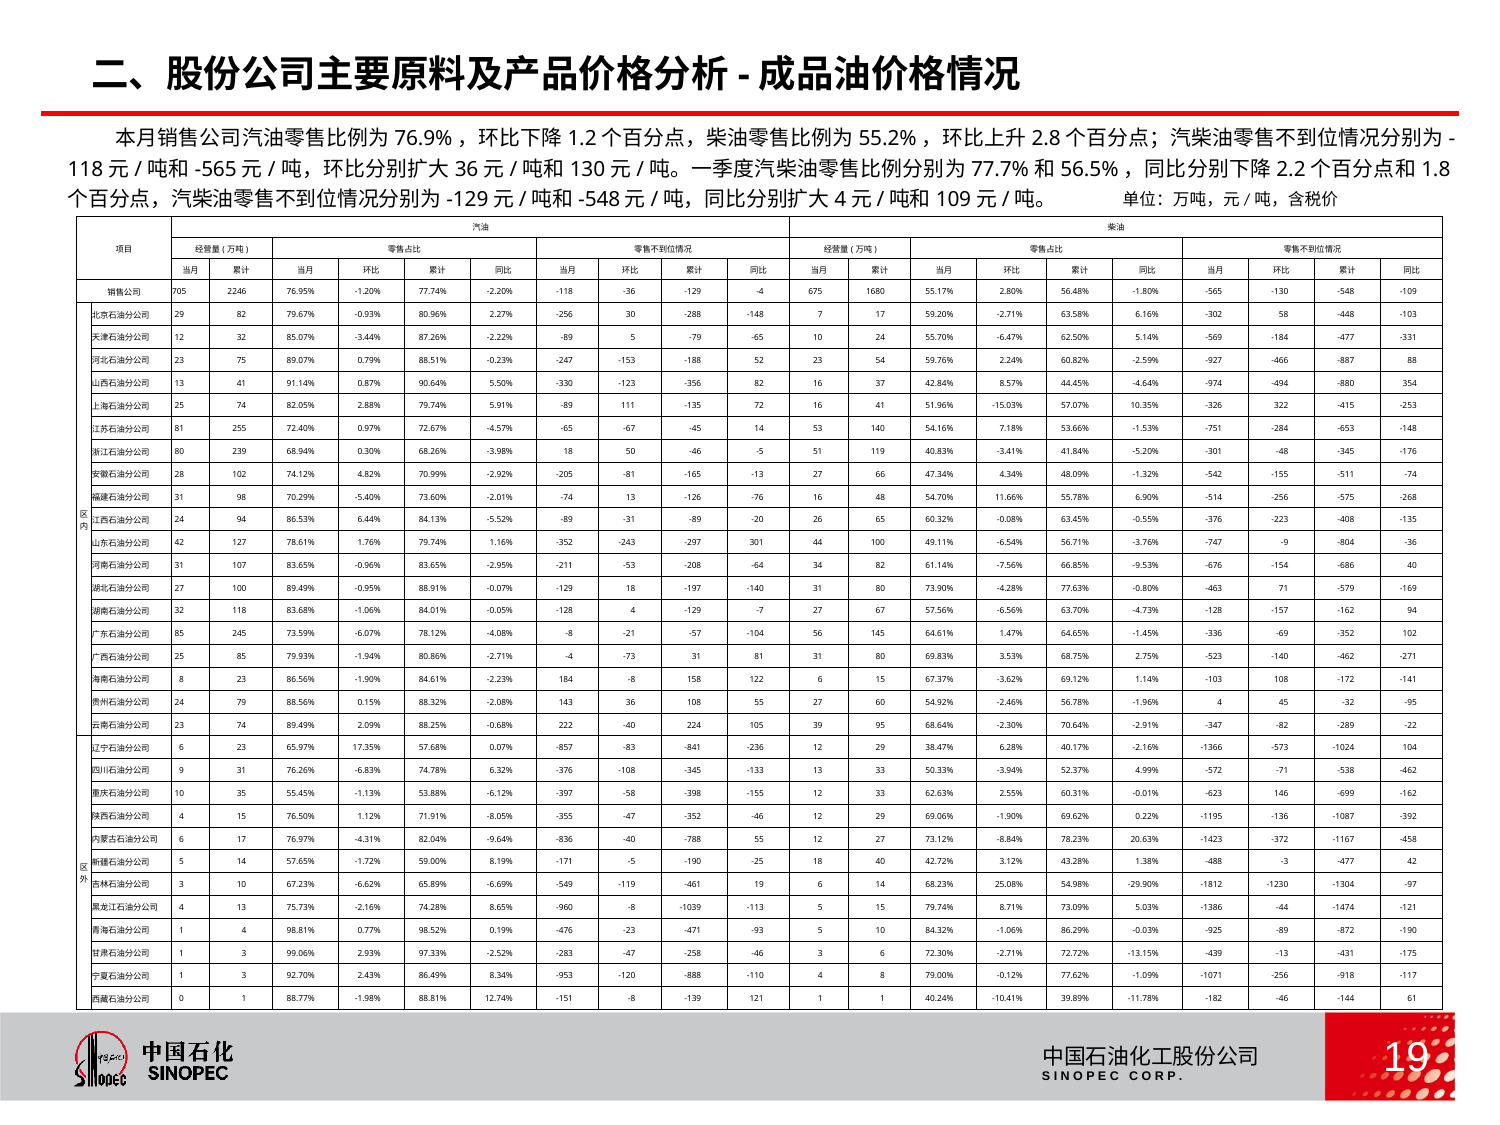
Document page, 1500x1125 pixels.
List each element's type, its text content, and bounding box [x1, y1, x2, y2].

table_cell -46 [662, 440, 727, 462]
table_cell 89.49% [273, 714, 338, 735]
table_cell 环比 [977, 259, 1046, 279]
table_cell 80 [849, 645, 910, 667]
table_cell -45 [662, 417, 727, 439]
table_cell -1.32% [1113, 463, 1182, 485]
table_cell 56.71% [1047, 531, 1112, 553]
table_cell -0.93% [339, 303, 404, 325]
table_cell 65 [849, 508, 910, 530]
table_cell 吉林石油分公司 [92, 873, 171, 895]
table_cell -565 [1183, 280, 1248, 302]
table_cell 10 [172, 782, 209, 804]
table_cell -1386 [1183, 896, 1248, 918]
table_cell -623 [1183, 782, 1248, 804]
table_cell 88.81% [405, 987, 470, 1009]
table_cell -5.40% [339, 486, 404, 507]
table_cell -5 [599, 850, 661, 872]
table_cell -1024 [1315, 736, 1380, 758]
table_cell 累计 [662, 259, 727, 279]
table_cell 60 [849, 691, 910, 713]
table_cell -121 [1381, 896, 1442, 918]
table_cell 39 [790, 714, 848, 735]
table_cell -398 [662, 782, 727, 804]
table_cell 68.94% [273, 440, 338, 462]
table_cell 53.88% [405, 782, 470, 804]
table_cell 90.64% [405, 372, 470, 393]
table_cell -336 [1183, 622, 1248, 644]
table_cell 74.12% [273, 463, 338, 485]
table_cell -46 [728, 805, 789, 827]
table_cell -6.12% [471, 782, 536, 804]
table_cell 27 [790, 691, 848, 713]
table_cell 92.70% [273, 964, 338, 986]
table_cell -155 [1249, 463, 1314, 485]
table_cell 27 [790, 600, 848, 621]
table_cell -7.56% [977, 554, 1046, 576]
table_cell 6.32% [471, 759, 536, 781]
table_cell 1 [172, 919, 209, 941]
table_cell 31 [172, 554, 209, 576]
table_cell -355 [537, 805, 598, 827]
table_cell 当月 [790, 259, 848, 279]
table_cell -129 [662, 600, 727, 621]
table_cell 2.27% [471, 303, 536, 325]
table_cell -129 [662, 280, 727, 302]
table_cell 6.44% [339, 508, 404, 530]
table_cell 36 [599, 691, 661, 713]
table_cell -0.80% [1113, 577, 1182, 599]
table_cell -2.91% [1113, 714, 1182, 735]
table_cell -1.98% [339, 987, 404, 1009]
table_cell -69 [1249, 622, 1314, 644]
table_cell -6.83% [339, 759, 404, 781]
table_cell -40 [599, 828, 661, 849]
table_cell 3 [172, 873, 209, 895]
table_cell -1.90% [339, 668, 404, 690]
table_cell 67 [849, 600, 910, 621]
table_cell 重庆石油分公司 [92, 782, 171, 804]
table_cell 4.34% [977, 463, 1046, 485]
table_cell 上海石油分公司 [92, 394, 171, 416]
table_cell 68.75% [1047, 645, 1112, 667]
table_cell 江苏石油分公司 [92, 417, 171, 439]
table_cell 2.09% [339, 714, 404, 735]
table_cell -205 [537, 463, 598, 485]
table_cell 29 [849, 805, 910, 827]
table_cell 84.32% [911, 919, 976, 941]
table_cell 66 [849, 463, 910, 485]
table_cell -120 [599, 964, 661, 986]
table_cell 四川石油分公司 [92, 759, 171, 781]
table_cell 121 [728, 987, 789, 1009]
table_cell 70.29% [273, 486, 338, 507]
table_cell -13 [728, 463, 789, 485]
table_cell -47 [599, 805, 661, 827]
table_cell -8 [599, 668, 661, 690]
table_cell 25 [172, 394, 209, 416]
table_cell -463 [1183, 577, 1248, 599]
table_cell 76.50% [273, 805, 338, 827]
table_cell 77.62% [1047, 964, 1112, 986]
table_cell 86.49% [405, 964, 470, 986]
table_cell -0.01% [1113, 782, 1182, 804]
table_cell 1 [790, 987, 848, 1009]
table_cell -569 [1183, 326, 1248, 348]
table_cell -2.71% [977, 303, 1046, 325]
table_cell -488 [1183, 850, 1248, 872]
table_cell -79 [662, 326, 727, 348]
table_cell 55 [728, 691, 789, 713]
table_cell 119 [849, 440, 910, 462]
table_cell 3.53% [977, 645, 1046, 667]
table_cell 75 [210, 349, 272, 371]
table_cell 51.96% [911, 394, 976, 416]
table_cell -4.31% [339, 828, 404, 849]
table_cell 16 [790, 486, 848, 507]
table_cell 43.28% [1047, 850, 1112, 872]
table_cell -20 [728, 508, 789, 530]
table_cell 79.74% [405, 394, 470, 416]
table_cell 区外 [77, 736, 91, 1009]
table_cell -326 [1183, 394, 1248, 416]
table_cell -302 [1183, 303, 1248, 325]
table_cell -133 [728, 759, 789, 781]
table_cell 73.12% [911, 828, 976, 849]
table_cell 88.32% [405, 691, 470, 713]
table_cell 同比 [1113, 259, 1182, 279]
table_cell -872 [1315, 919, 1380, 941]
table_cell -1.13% [339, 782, 404, 804]
table_cell -81 [599, 463, 661, 485]
table_cell -356 [662, 372, 727, 393]
table_cell 88 [1381, 349, 1442, 371]
table_cell -477 [1315, 326, 1380, 348]
table_cell -836 [537, 828, 598, 849]
table_cell 80 [172, 440, 209, 462]
table_cell 100 [210, 577, 272, 599]
table_cell 675 [790, 280, 848, 302]
table_cell 山东石油分公司 [92, 531, 171, 553]
table_cell -176 [1381, 440, 1442, 462]
table_cell 28 [172, 463, 209, 485]
table_cell -0.68% [471, 714, 536, 735]
table_cell 1.14% [1113, 668, 1182, 690]
table_cell -431 [1315, 942, 1380, 963]
table_cell 94 [1381, 600, 1442, 621]
table_cell -2.20% [471, 280, 536, 302]
table_cell 40 [849, 850, 910, 872]
table_cell 7 [790, 303, 848, 325]
table_cell 85.07% [273, 326, 338, 348]
table_cell 44 [790, 531, 848, 553]
table_cell 15 [849, 668, 910, 690]
table_cell 6.16% [1113, 303, 1182, 325]
table_cell -1.20% [339, 280, 404, 302]
table_cell 47.34% [911, 463, 976, 485]
table_cell 88.51% [405, 349, 470, 371]
table_cell -330 [537, 372, 598, 393]
table_cell 57.65% [273, 850, 338, 872]
table_cell 北京石油分公司 [92, 303, 171, 325]
table_cell -5.52% [471, 508, 536, 530]
table_cell 同比 [1381, 259, 1442, 279]
table_cell 140 [849, 417, 910, 439]
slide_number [927, 1010, 1278, 1024]
table_cell -136 [1249, 805, 1314, 827]
table_cell -4.08% [471, 622, 536, 644]
table_cell 102 [210, 463, 272, 485]
table_cell -13 [1249, 942, 1314, 963]
table_cell -36 [1381, 531, 1442, 553]
table_cell 14 [728, 417, 789, 439]
table_cell -575 [1315, 486, 1380, 507]
table_cell 85 [172, 622, 209, 644]
table_cell 18 [537, 440, 598, 462]
table_cell 40 [1381, 554, 1442, 576]
table_cell 当月 [911, 259, 976, 279]
table_cell -579 [1315, 577, 1380, 599]
table_cell -155 [728, 782, 789, 804]
table_cell 33 [849, 759, 910, 781]
table_cell 41 [849, 394, 910, 416]
table_cell -8.05% [471, 805, 536, 827]
table_cell 56.78% [1047, 691, 1112, 713]
table_cell -53 [599, 554, 661, 576]
table_cell 78.23% [1047, 828, 1112, 849]
table_cell 127 [210, 531, 272, 553]
table_cell -0.95% [339, 577, 404, 599]
table_cell -157 [1249, 600, 1314, 621]
table_cell 西藏石油分公司 [92, 987, 171, 1009]
table_cell 12 [790, 828, 848, 849]
table_cell 4 [172, 896, 209, 918]
table_cell -2.95% [471, 554, 536, 576]
table_cell -8 [537, 622, 598, 644]
table_cell 2.80% [977, 280, 1046, 302]
table_cell -397 [537, 782, 598, 804]
table_cell 10 [790, 326, 848, 348]
table_cell 32 [172, 600, 209, 621]
table_cell 累计 [405, 259, 470, 279]
table_cell 354 [1381, 372, 1442, 393]
table_cell 24 [849, 326, 910, 348]
table_cell 18 [599, 577, 661, 599]
table_cell 同比 [471, 259, 536, 279]
table_cell -162 [1381, 782, 1442, 804]
table_cell 81 [172, 417, 209, 439]
table_cell 1.12% [339, 805, 404, 827]
table_cell 0.07% [471, 736, 536, 758]
table_cell -7 [728, 600, 789, 621]
table_cell -2.71% [977, 942, 1046, 963]
table_cell -925 [1183, 919, 1248, 941]
table_cell -1423 [1183, 828, 1248, 849]
table_cell 广西石油分公司 [92, 645, 171, 667]
table_cell 60.32% [911, 508, 976, 530]
table_cell 湖南石油分公司 [92, 600, 171, 621]
table_cell 42 [172, 531, 209, 553]
table_cell 1 [210, 987, 272, 1009]
table_cell 累计 [849, 259, 910, 279]
table_cell -243 [599, 531, 661, 553]
table_cell 0.15% [339, 691, 404, 713]
table_cell -36 [599, 280, 661, 302]
table_cell 64.61% [911, 622, 976, 644]
table_cell -9.64% [471, 828, 536, 849]
table_cell -6.07% [339, 622, 404, 644]
table_cell -148 [1381, 417, 1442, 439]
table_cell 100 [849, 531, 910, 553]
table_cell -6.62% [339, 873, 404, 895]
table_cell 河北石油分公司 [92, 349, 171, 371]
table_cell 5.91% [471, 394, 536, 416]
table_cell 74 [210, 714, 272, 735]
table_cell 8 [172, 668, 209, 690]
table_cell -73 [599, 645, 661, 667]
table_cell -169 [1381, 577, 1442, 599]
table_cell 50.33% [911, 759, 976, 781]
table_cell -140 [728, 577, 789, 599]
table_cell 84.01% [405, 600, 470, 621]
table_cell 14 [849, 873, 910, 895]
table_cell -494 [1249, 372, 1314, 393]
table_cell 56.48% [1047, 280, 1112, 302]
table_cell -110 [728, 964, 789, 986]
table_cell 55.17% [911, 280, 976, 302]
table_cell 88.56% [273, 691, 338, 713]
table_cell 零售占比 [911, 238, 1182, 258]
table_cell -11.78% [1113, 987, 1182, 1009]
table_cell 1680 [849, 280, 910, 302]
table_cell -1.09% [1113, 964, 1182, 986]
table_cell 64.65% [1047, 622, 1112, 644]
table_cell 65.89% [405, 873, 470, 895]
table_cell 55.78% [1047, 486, 1112, 507]
table_cell 79.93% [273, 645, 338, 667]
table_cell -476 [537, 919, 598, 941]
table_cell 82 [849, 554, 910, 576]
table_cell 82.04% [405, 828, 470, 849]
table_cell -376 [1183, 508, 1248, 530]
table_cell 87.26% [405, 326, 470, 348]
table_cell -1304 [1315, 873, 1380, 895]
table_cell 2.75% [1113, 645, 1182, 667]
table_cell 146 [1249, 782, 1314, 804]
table_cell 江西石油分公司 [92, 508, 171, 530]
table_cell -542 [1183, 463, 1248, 485]
table_cell -2.23% [471, 668, 536, 690]
table_cell -118 [537, 280, 598, 302]
table_cell 23 [172, 349, 209, 371]
table_cell 环比 [339, 259, 404, 279]
table_cell -253 [1381, 394, 1442, 416]
table_cell -6.56% [977, 600, 1046, 621]
table_cell 31 [662, 645, 727, 667]
table_cell 158 [662, 668, 727, 690]
table_cell 322 [1249, 394, 1314, 416]
table_cell 湖北石油分公司 [92, 577, 171, 599]
table_cell 84.13% [405, 508, 470, 530]
table_cell -2.22% [471, 326, 536, 348]
table_cell -223 [1249, 508, 1314, 530]
table_cell -268 [1381, 486, 1442, 507]
table_cell -23 [599, 919, 661, 941]
table_cell -4.57% [471, 417, 536, 439]
table_cell -74 [537, 486, 598, 507]
table_cell -439 [1183, 942, 1248, 963]
table_cell -172 [1315, 668, 1380, 690]
table_cell -129 [537, 577, 598, 599]
table_cell -82 [1249, 714, 1314, 735]
table_cell -1.90% [977, 805, 1046, 827]
table_cell 39.89% [1047, 987, 1112, 1009]
table_cell 0 [172, 987, 209, 1009]
table_cell 82 [728, 372, 789, 393]
table_cell -154 [1249, 554, 1314, 576]
table_cell -2.30% [977, 714, 1046, 735]
table_cell -408 [1315, 508, 1380, 530]
table_cell -46 [728, 942, 789, 963]
table_cell -139 [662, 987, 727, 1009]
table_cell -1.53% [1113, 417, 1182, 439]
table_cell -458 [1381, 828, 1442, 849]
picture [0, 0, 1497, 1125]
table_cell 5 [172, 850, 209, 872]
table_cell 6 [790, 668, 848, 690]
table_cell 68.64% [911, 714, 976, 735]
table_cell 73.90% [911, 577, 976, 599]
table_cell 73.59% [273, 622, 338, 644]
table_cell 山西石油分公司 [92, 372, 171, 393]
table_cell 7.18% [977, 417, 1046, 439]
table_cell 4 [172, 805, 209, 827]
table_cell 77.63% [1047, 577, 1112, 599]
table_cell 99.06% [273, 942, 338, 963]
table_cell -208 [662, 554, 727, 576]
table_cell -65 [728, 326, 789, 348]
table_cell 71.91% [405, 805, 470, 827]
table_cell 2246 [210, 280, 272, 302]
table_cell -8 [599, 896, 661, 918]
table_cell -0.03% [1113, 919, 1182, 941]
table_cell -1.80% [1113, 280, 1182, 302]
table_cell -256 [1249, 486, 1314, 507]
table_cell 23 [210, 668, 272, 690]
table_cell 6 [790, 873, 848, 895]
table_cell 1 [849, 987, 910, 1009]
table_cell -182 [1183, 987, 1248, 1009]
table_cell 8.71% [977, 896, 1046, 918]
table_cell 0.19% [471, 919, 536, 941]
table_cell 63.45% [1047, 508, 1112, 530]
table_cell 31 [790, 577, 848, 599]
table_cell -1812 [1183, 873, 1248, 895]
table_cell 61 [1381, 987, 1442, 1009]
table_cell -415 [1315, 394, 1380, 416]
table_cell 黑龙江石油分公司 [92, 896, 171, 918]
table_cell -887 [1315, 349, 1380, 371]
table_cell -141 [1381, 668, 1442, 690]
table_cell -514 [1183, 486, 1248, 507]
table_cell -466 [1249, 349, 1314, 371]
table_cell -3.76% [1113, 531, 1182, 553]
table_cell 42.84% [911, 372, 976, 393]
table_cell 32 [210, 326, 272, 348]
table_cell -162 [1315, 600, 1380, 621]
table_cell -461 [662, 873, 727, 895]
table_cell 23 [210, 736, 272, 758]
table_cell -462 [1381, 759, 1442, 781]
table_cell 38.47% [911, 736, 976, 758]
table_cell 69.06% [911, 805, 976, 827]
table_cell 8 [849, 964, 910, 986]
table_cell 河南石油分公司 [92, 554, 171, 576]
table_cell 1 [172, 942, 209, 963]
table_cell 贵州石油分公司 [92, 691, 171, 713]
table_cell -64 [728, 554, 789, 576]
table_cell -65 [537, 417, 598, 439]
table_cell 12 [790, 782, 848, 804]
table_cell -2.16% [1113, 736, 1182, 758]
table_cell 当月 [273, 259, 338, 279]
table_cell -1071 [1183, 964, 1248, 986]
table_cell -6.69% [471, 873, 536, 895]
table_cell 104 [1381, 736, 1442, 758]
table_cell 6 [172, 736, 209, 758]
table_cell 59.20% [911, 303, 976, 325]
table_cell 59.76% [911, 349, 976, 371]
table_cell 67.23% [273, 873, 338, 895]
table_cell 94 [210, 508, 272, 530]
table_cell 80.86% [405, 645, 470, 667]
table_cell -462 [1315, 645, 1380, 667]
table_cell -4 [728, 280, 789, 302]
table_cell 23 [172, 714, 209, 735]
table_cell 108 [1249, 668, 1314, 690]
table_cell -699 [1315, 782, 1380, 804]
table_cell 79.67% [273, 303, 338, 325]
table_cell 30 [599, 303, 661, 325]
table_cell 0.79% [339, 349, 404, 371]
table_cell 62.63% [911, 782, 976, 804]
table_cell 10.35% [1113, 394, 1182, 416]
table_cell -67 [599, 417, 661, 439]
table_cell -171 [537, 850, 598, 872]
table_cell -2.71% [471, 645, 536, 667]
text_box S I N O P E C C O R P . [1027, 1060, 1373, 1091]
table_cell -686 [1315, 554, 1380, 576]
table_cell 61.14% [911, 554, 976, 576]
table_cell 40.83% [911, 440, 976, 462]
table_cell 区内 [77, 303, 91, 735]
table_cell 0.97% [339, 417, 404, 439]
table_cell 70.64% [1047, 714, 1112, 735]
table_cell 107 [210, 554, 272, 576]
table_cell -1474 [1315, 896, 1380, 918]
table_cell -1366 [1183, 736, 1248, 758]
table_cell -747 [1183, 531, 1248, 553]
table_cell -376 [537, 759, 598, 781]
table_cell 74 [210, 394, 272, 416]
table_cell -89 [537, 508, 598, 530]
table_cell -188 [662, 349, 727, 371]
table_cell -283 [537, 942, 598, 963]
table_cell 18 [790, 850, 848, 872]
table_cell 宁夏石油分公司 [92, 964, 171, 986]
table_cell -40 [599, 714, 661, 735]
table_cell -25 [728, 850, 789, 872]
table_cell 6.28% [977, 736, 1046, 758]
table_cell -0.07% [471, 577, 536, 599]
table_cell 49.11% [911, 531, 976, 553]
table_cell -184 [1249, 326, 1314, 348]
table_cell -471 [662, 919, 727, 941]
table_cell 0.22% [1113, 805, 1182, 827]
table_cell 5.03% [1113, 896, 1182, 918]
table_cell 89.49% [273, 577, 338, 599]
table_cell -48 [1249, 440, 1314, 462]
table_cell -119 [599, 873, 661, 895]
table_cell 5.50% [471, 372, 536, 393]
table_cell 6.90% [1113, 486, 1182, 507]
table_cell 8.65% [471, 896, 536, 918]
table_cell 当月 [537, 259, 598, 279]
table_cell 当月 [1183, 259, 1248, 279]
table_cell -888 [662, 964, 727, 986]
table_cell 63.58% [1047, 303, 1112, 325]
table_cell 8.34% [471, 964, 536, 986]
table_cell 1.47% [977, 622, 1046, 644]
table_cell 福建石油分公司 [92, 486, 171, 507]
table_cell 17.35% [339, 736, 404, 758]
table_cell 56 [790, 622, 848, 644]
table_cell 68.26% [405, 440, 470, 462]
table_cell 35 [210, 782, 272, 804]
table_cell 26 [790, 508, 848, 530]
table_cell 79.74% [911, 896, 976, 918]
table_cell 98 [210, 486, 272, 507]
table_cell 6 [849, 942, 910, 963]
table_cell 19 [728, 873, 789, 895]
table_cell -4 [537, 645, 598, 667]
table_cell 27 [790, 463, 848, 485]
table_cell 零售不到位情况 [537, 238, 789, 258]
table_cell 78.12% [405, 622, 470, 644]
table_cell 16 [790, 372, 848, 393]
table_cell 10 [849, 919, 910, 941]
table_cell 143 [537, 691, 598, 713]
table_cell -130 [1249, 280, 1314, 302]
table_cell 9 [172, 759, 209, 781]
table_cell 53 [790, 417, 848, 439]
table_cell 23 [790, 349, 848, 371]
table_cell -1.94% [339, 645, 404, 667]
table_cell -109 [1381, 280, 1442, 302]
table_cell 29 [849, 736, 910, 758]
table_cell 82 [210, 303, 272, 325]
table_cell 255 [210, 417, 272, 439]
table_cell -57 [662, 622, 727, 644]
table_cell -135 [1381, 508, 1442, 530]
table_cell 72.40% [273, 417, 338, 439]
table_cell 33 [849, 782, 910, 804]
table_cell -123 [599, 372, 661, 393]
table_cell 75.73% [273, 896, 338, 918]
table_cell 2.24% [977, 349, 1046, 371]
table_cell 88.91% [405, 577, 470, 599]
table_cell 66.85% [1047, 554, 1112, 576]
table_cell 83.65% [273, 554, 338, 576]
table_cell -3.62% [977, 668, 1046, 690]
table_cell 118 [210, 600, 272, 621]
table_cell 122 [728, 668, 789, 690]
table_cell 2.55% [977, 782, 1046, 804]
table_cell 1.16% [471, 531, 536, 553]
table_cell -190 [1381, 919, 1442, 941]
table_cell 10 [210, 873, 272, 895]
table_cell 0.77% [339, 919, 404, 941]
table_cell 31 [172, 486, 209, 507]
table_cell -148 [728, 303, 789, 325]
table_cell 5.14% [1113, 326, 1182, 348]
table_cell -953 [537, 964, 598, 986]
table_cell 77.74% [405, 280, 470, 302]
table_cell -2.01% [471, 486, 536, 507]
table_cell -2.46% [977, 691, 1046, 713]
table_cell 17 [210, 828, 272, 849]
table_cell 2.43% [339, 964, 404, 986]
table_cell 69.62% [1047, 805, 1112, 827]
table_cell 6 [172, 828, 209, 849]
table_cell 5 [599, 326, 661, 348]
table_cell 新疆石油分公司 [92, 850, 171, 872]
table_cell 0.30% [339, 440, 404, 462]
table_cell 72.30% [911, 942, 976, 963]
table_cell -258 [662, 942, 727, 963]
table_cell 85 [210, 645, 272, 667]
table_cell 86.53% [273, 508, 338, 530]
table_cell 浙江石油分公司 [92, 440, 171, 462]
table_cell 72 [728, 394, 789, 416]
table_cell -135 [662, 394, 727, 416]
table_cell -289 [1315, 714, 1380, 735]
table_cell -804 [1315, 531, 1380, 553]
table_cell -97 [1381, 873, 1442, 895]
table_cell -331 [1381, 326, 1442, 348]
table_cell 54.98% [1047, 873, 1112, 895]
table_cell 52.37% [1047, 759, 1112, 781]
table_cell -960 [537, 896, 598, 918]
table_cell -93 [728, 919, 789, 941]
table_cell -1230 [1249, 873, 1314, 895]
table_cell 51 [790, 440, 848, 462]
table_cell -3.41% [977, 440, 1046, 462]
table_cell 48.09% [1047, 463, 1112, 485]
table_cell 1.38% [1113, 850, 1182, 872]
table_cell 76.26% [273, 759, 338, 781]
table_cell -271 [1381, 645, 1442, 667]
table_cell -6.54% [977, 531, 1046, 553]
table_cell -841 [662, 736, 727, 758]
table_cell 58 [1249, 303, 1314, 325]
table_cell 云南石油分公司 [92, 714, 171, 735]
table_cell 40.17% [1047, 736, 1112, 758]
table_cell -788 [662, 828, 727, 849]
table_cell 8.57% [977, 372, 1046, 393]
table_cell 105 [728, 714, 789, 735]
table_cell -247 [537, 349, 598, 371]
table_cell 55.45% [273, 782, 338, 804]
table_cell 海南石油分公司 [92, 668, 171, 690]
table_cell -113 [728, 896, 789, 918]
table_cell -4.73% [1113, 600, 1182, 621]
table_cell 55.70% [911, 326, 976, 348]
table_cell -4.28% [977, 577, 1046, 599]
table_cell 13 [210, 896, 272, 918]
table_cell 91.14% [273, 372, 338, 393]
table_cell -1087 [1315, 805, 1380, 827]
table_cell 41.84% [1047, 440, 1112, 462]
table_cell 74.78% [405, 759, 470, 781]
table_cell 65.97% [273, 736, 338, 758]
table_cell 8.19% [471, 850, 536, 872]
table_cell 79.00% [911, 964, 976, 986]
table_cell 13 [599, 486, 661, 507]
text_box 中国石油化工股份公司 [1027, 1034, 1275, 1060]
table_cell -103 [1183, 668, 1248, 690]
table_cell -974 [1183, 372, 1248, 393]
table_cell -117 [1381, 964, 1442, 986]
table_cell 辽宁石油分公司 [92, 736, 171, 758]
table_cell 经营量(万吨) [790, 238, 910, 258]
table_cell 62.50% [1047, 326, 1112, 348]
table_cell -1.72% [339, 850, 404, 872]
table_cell -1039 [662, 896, 727, 918]
table_cell -288 [662, 303, 727, 325]
table_cell -523 [1183, 645, 1248, 667]
table_cell -448 [1315, 303, 1380, 325]
table_cell -71 [1249, 759, 1314, 781]
table_cell -0.12% [977, 964, 1046, 986]
table_cell 86.56% [273, 668, 338, 690]
table_header 汽油 [172, 217, 789, 237]
table_cell 14 [210, 850, 272, 872]
table_cell 3.12% [977, 850, 1046, 872]
table_cell -572 [1183, 759, 1248, 781]
table_cell 79.74% [405, 531, 470, 553]
table_cell -297 [662, 531, 727, 553]
table_cell 705 [172, 280, 209, 302]
table_cell 12 [172, 326, 209, 348]
table_cell 95 [849, 714, 910, 735]
table_cell 12.74% [471, 987, 536, 1009]
table_cell -22 [1381, 714, 1442, 735]
table_cell -126 [662, 486, 727, 507]
table_cell -347 [1183, 714, 1248, 735]
table_cell -31 [599, 508, 661, 530]
table_cell -74 [1381, 463, 1442, 485]
table_cell 11.66% [977, 486, 1046, 507]
table_cell 27 [849, 828, 910, 849]
table_cell -918 [1315, 964, 1380, 986]
table_cell 73.09% [1047, 896, 1112, 918]
table_cell -128 [537, 600, 598, 621]
table_cell 59.00% [405, 850, 470, 872]
table_cell -211 [537, 554, 598, 576]
table_cell -549 [537, 873, 598, 895]
table_cell -89 [1249, 919, 1314, 941]
table_cell -676 [1183, 554, 1248, 576]
table_cell -89 [662, 508, 727, 530]
table_cell 88.77% [273, 987, 338, 1009]
table_cell 3 [210, 964, 272, 986]
table_cell -1.45% [1113, 622, 1182, 644]
table_cell -144 [1315, 987, 1380, 1009]
table_cell 2.93% [339, 942, 404, 963]
table_cell -103 [1381, 303, 1442, 325]
slide_number 19 [1368, 1025, 1470, 1086]
table_cell -29.90% [1113, 873, 1182, 895]
table_cell -2.08% [471, 691, 536, 713]
table_cell -151 [537, 987, 598, 1009]
table_cell -89 [537, 326, 598, 348]
table_cell -256 [537, 303, 598, 325]
table_cell 69.12% [1047, 668, 1112, 690]
table_cell 88.25% [405, 714, 470, 735]
table_cell 53.66% [1047, 417, 1112, 439]
table_cell -95 [1381, 691, 1442, 713]
table_cell -2.92% [471, 463, 536, 485]
table_cell -140 [1249, 645, 1314, 667]
table_cell -256 [1249, 964, 1314, 986]
table_cell -548 [1315, 280, 1380, 302]
table_cell 54 [849, 349, 910, 371]
table_cell -284 [1249, 417, 1314, 439]
table_cell -2.59% [1113, 349, 1182, 371]
table_cell 当月 [172, 259, 209, 279]
table_cell 31 [210, 759, 272, 781]
table_cell 63.70% [1047, 600, 1112, 621]
table_cell 82.05% [273, 394, 338, 416]
table_cell 4 [1183, 691, 1248, 713]
table_cell 72.67% [405, 417, 470, 439]
table_cell 84.61% [405, 668, 470, 690]
table_cell -857 [537, 736, 598, 758]
table_cell 239 [210, 440, 272, 462]
table_cell -190 [662, 850, 727, 872]
table_cell 42.72% [911, 850, 976, 872]
table_cell -352 [1315, 622, 1380, 644]
table_cell 98.52% [405, 919, 470, 941]
table_cell 27 [172, 577, 209, 599]
table_cell -5 [728, 440, 789, 462]
table_cell -9 [1249, 531, 1314, 553]
table_cell 37 [849, 372, 910, 393]
table_cell 25 [172, 645, 209, 667]
text_box 二、股份公司主要原料及产品价格分析-成品油价格情况 [76, 42, 1427, 123]
table_cell -2.16% [339, 896, 404, 918]
table_cell -6.47% [977, 326, 1046, 348]
table_cell 50 [599, 440, 661, 462]
table_cell 零售占比 [273, 238, 536, 258]
table_cell -372 [1249, 828, 1314, 849]
table_cell -511 [1315, 463, 1380, 485]
table_cell -236 [728, 736, 789, 758]
table_cell 12 [790, 805, 848, 827]
table_cell 44.45% [1047, 372, 1112, 393]
table_cell 4 [599, 600, 661, 621]
table_cell 71 [1249, 577, 1314, 599]
table_cell 57.07% [1047, 394, 1112, 416]
text_box 本月销售公司汽油零售比例为76.9%，环比下降1.2个百分点，柴油零售比例为55.2%，环比上升2.8个百分点；汽柴油零售不到位情况分别为-118元/吨和-565元/吨，环比分别扩大36元/吨和130元/吨。一季度汽柴油零售比例分别为77.7%和56.5%，同比分别下降2.2个百分点和1.8个百分点，汽柴油零售不到位情况分别为-129元/吨和-548元/吨，同比分别扩大4元/吨和109元/吨。 [52, 101, 1470, 249]
table_cell 4.99% [1113, 759, 1182, 781]
table_cell -880 [1315, 372, 1380, 393]
table_cell 78.61% [273, 531, 338, 553]
table_cell 48 [849, 486, 910, 507]
table_cell 17 [849, 303, 910, 325]
table_cell 224 [662, 714, 727, 735]
table_cell -13.15% [1113, 942, 1182, 963]
table_cell 52 [728, 349, 789, 371]
table_cell 16 [790, 394, 848, 416]
table_cell -0.05% [471, 600, 536, 621]
table_cell 184 [537, 668, 598, 690]
table_cell -653 [1315, 417, 1380, 439]
table_cell 环比 [1249, 259, 1314, 279]
table_cell -3.98% [471, 440, 536, 462]
table_cell 零售不到位情况 [1183, 238, 1442, 258]
table_cell 68.23% [911, 873, 976, 895]
table_cell 67.37% [911, 668, 976, 690]
table_cell 25.08% [977, 873, 1046, 895]
table_cell -83 [599, 736, 661, 758]
table_cell -8.84% [977, 828, 1046, 849]
table_cell -9.53% [1113, 554, 1182, 576]
table_cell 24 [172, 508, 209, 530]
table_cell -197 [662, 577, 727, 599]
table_cell 102 [1381, 622, 1442, 644]
table_cell 57.56% [911, 600, 976, 621]
table_cell 0.87% [339, 372, 404, 393]
table_header 柴油 [790, 217, 1442, 237]
table_cell -927 [1183, 349, 1248, 371]
table_header 项目 [77, 217, 171, 279]
table_cell -15.03% [977, 394, 1046, 416]
table_cell 55 [728, 828, 789, 849]
table_cell 陕西石油分公司 [92, 805, 171, 827]
table_cell -1.96% [1113, 691, 1182, 713]
table_cell 15 [849, 896, 910, 918]
table_cell 安徽石油分公司 [92, 463, 171, 485]
table_cell 73.60% [405, 486, 470, 507]
table_cell -1167 [1315, 828, 1380, 849]
table_cell -0.96% [339, 554, 404, 576]
table_cell 301 [728, 531, 789, 553]
table_cell -10.41% [977, 987, 1046, 1009]
table_cell 98.81% [273, 919, 338, 941]
table_cell -175 [1381, 942, 1442, 963]
table_cell 广东石油分公司 [92, 622, 171, 644]
table_cell 83.65% [405, 554, 470, 576]
table_cell 54.92% [911, 691, 976, 713]
table_cell -1195 [1183, 805, 1248, 827]
table_cell 81 [728, 645, 789, 667]
table_cell -165 [662, 463, 727, 485]
table_cell 甘肃石油分公司 [92, 942, 171, 963]
text_box 单位：万吨，元/吨，含税价 [1092, 161, 1444, 216]
table_cell 42 [1381, 850, 1442, 872]
table_cell -104 [728, 622, 789, 644]
table_cell -58 [599, 782, 661, 804]
table_cell -8 [599, 987, 661, 1009]
table_cell -477 [1315, 850, 1380, 872]
table_cell 3 [210, 942, 272, 963]
table_cell -345 [662, 759, 727, 781]
table_cell 31 [790, 645, 848, 667]
table_cell 15 [210, 805, 272, 827]
table_cell -3.44% [339, 326, 404, 348]
table_cell -4.64% [1113, 372, 1182, 393]
table_cell -3.94% [977, 759, 1046, 781]
table_cell -0.55% [1113, 508, 1182, 530]
table_cell 57.68% [405, 736, 470, 758]
table_cell 销售公司 [77, 280, 171, 302]
table_cell 72.72% [1047, 942, 1112, 963]
table_cell 111 [599, 394, 661, 416]
table_cell 45 [1249, 691, 1314, 713]
table_cell -153 [599, 349, 661, 371]
table_cell -44 [1249, 896, 1314, 918]
table_cell 4.82% [339, 463, 404, 485]
table_cell -751 [1183, 417, 1248, 439]
table_cell 89.07% [273, 349, 338, 371]
table_cell -345 [1315, 440, 1380, 462]
table_cell 76.95% [273, 280, 338, 302]
table_cell 2.88% [339, 394, 404, 416]
table_cell -89 [537, 394, 598, 416]
table_cell 20.63% [1113, 828, 1182, 849]
table_cell 69.83% [911, 645, 976, 667]
table_cell 天津石油分公司 [92, 326, 171, 348]
table_cell 54.70% [911, 486, 976, 507]
table_cell 累计 [210, 259, 272, 279]
table_cell 97.33% [405, 942, 470, 963]
table_cell -1.06% [977, 919, 1046, 941]
table_cell 86.29% [1047, 919, 1112, 941]
table_cell 108 [662, 691, 727, 713]
table_cell -21 [599, 622, 661, 644]
table_cell 1 [172, 964, 209, 986]
table_cell 74.28% [405, 896, 470, 918]
table_cell 3 [790, 942, 848, 963]
table_cell 内蒙古石油分公司 [92, 828, 171, 849]
table_cell 5 [790, 919, 848, 941]
table_cell 145 [849, 622, 910, 644]
table_cell -3 [1249, 850, 1314, 872]
table_cell 79 [210, 691, 272, 713]
table_cell -573 [1249, 736, 1314, 758]
table_cell 76.97% [273, 828, 338, 849]
table_cell -352 [662, 805, 727, 827]
table_cell 经营量(万吨) [172, 238, 272, 258]
table_cell -2.52% [471, 942, 536, 963]
table_cell -0.23% [471, 349, 536, 371]
table_cell 12 [790, 736, 848, 758]
table_cell 34 [790, 554, 848, 576]
table_cell -108 [599, 759, 661, 781]
table_cell 4 [210, 919, 272, 941]
table_cell 青海石油分公司 [92, 919, 171, 941]
table_cell 60.82% [1047, 349, 1112, 371]
table_cell 54.16% [911, 417, 976, 439]
table_cell -1.06% [339, 600, 404, 621]
table_cell 245 [210, 622, 272, 644]
table_cell 29 [172, 303, 209, 325]
table_cell -5.20% [1113, 440, 1182, 462]
table_cell 累计 [1047, 259, 1112, 279]
table_cell 222 [537, 714, 598, 735]
table_cell -392 [1381, 805, 1442, 827]
table_cell 83.68% [273, 600, 338, 621]
table_cell 41 [210, 372, 272, 393]
table_cell 1.76% [339, 531, 404, 553]
table_cell 80.96% [405, 303, 470, 325]
table_cell 70.99% [405, 463, 470, 485]
table_cell -0.08% [977, 508, 1046, 530]
table_cell 40.24% [911, 987, 976, 1009]
table_cell -301 [1183, 440, 1248, 462]
table_cell -32 [1315, 691, 1380, 713]
table_cell 24 [172, 691, 209, 713]
table_cell -538 [1315, 759, 1380, 781]
table_cell 同比 [728, 259, 789, 279]
table_cell -352 [537, 531, 598, 553]
table_cell 累计 [1315, 259, 1380, 279]
table_cell -47 [599, 942, 661, 963]
table_cell 80 [849, 577, 910, 599]
table_cell 环比 [599, 259, 661, 279]
table_cell -46 [1249, 987, 1314, 1009]
table_cell 13 [172, 372, 209, 393]
table_cell 13 [790, 759, 848, 781]
table_cell 4 [790, 964, 848, 986]
table_cell -128 [1183, 600, 1248, 621]
table_cell 60.31% [1047, 782, 1112, 804]
table_cell 5 [790, 896, 848, 918]
table_cell -76 [728, 486, 789, 507]
